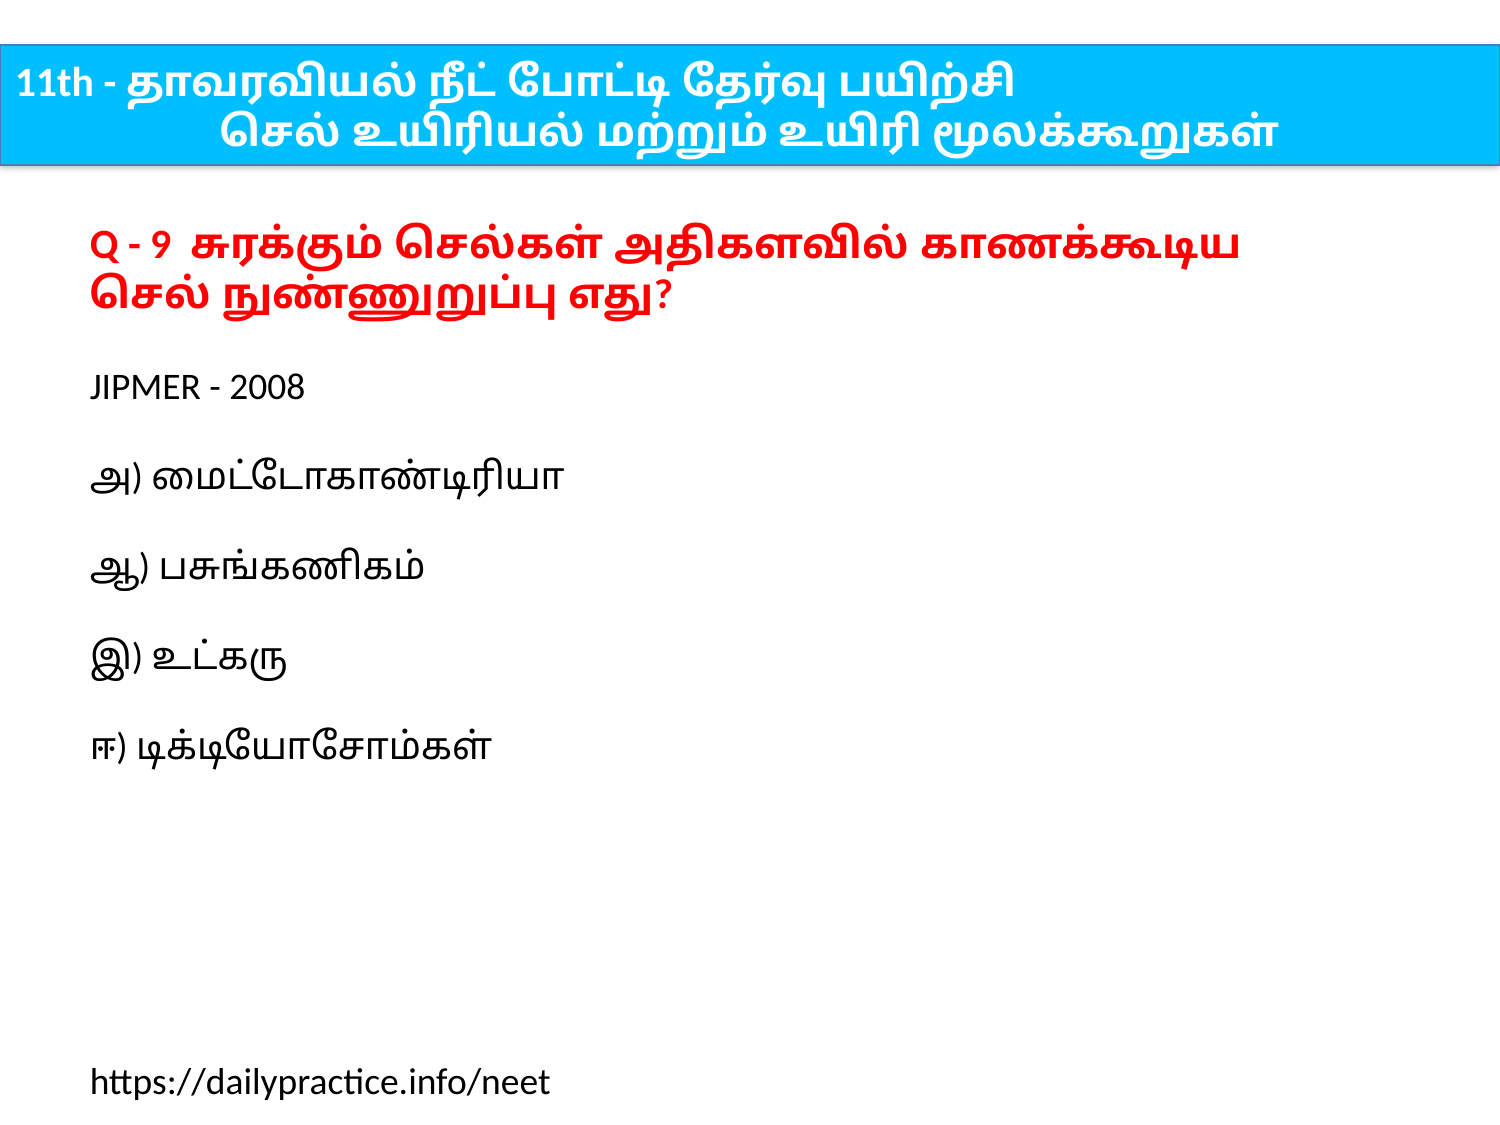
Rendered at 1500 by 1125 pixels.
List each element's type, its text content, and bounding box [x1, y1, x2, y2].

text_box 11th - தாவரவியல் நீட் போட்டி தேர்வு பயிற்சி செல் உயிரியல் மற்றும் உயிரி மூலக்கூறுகள் [0, 44, 1500, 166]
text_box https://dailypractice.info/neet [74, 1049, 675, 1110]
text_box Q - 9 சுரக்கும் செல்கள் அதிகளவில் காணக்கூடிய செல் நுண்ணுறுப்பு எது? JIPMER - 2008 அ) மைட்டோகாண்டிரியா ஆ) பசுங்கணிகம் இ) உட்கரு ஈ) டிக்டியோசோம்கள் [74, 164, 1275, 775]
